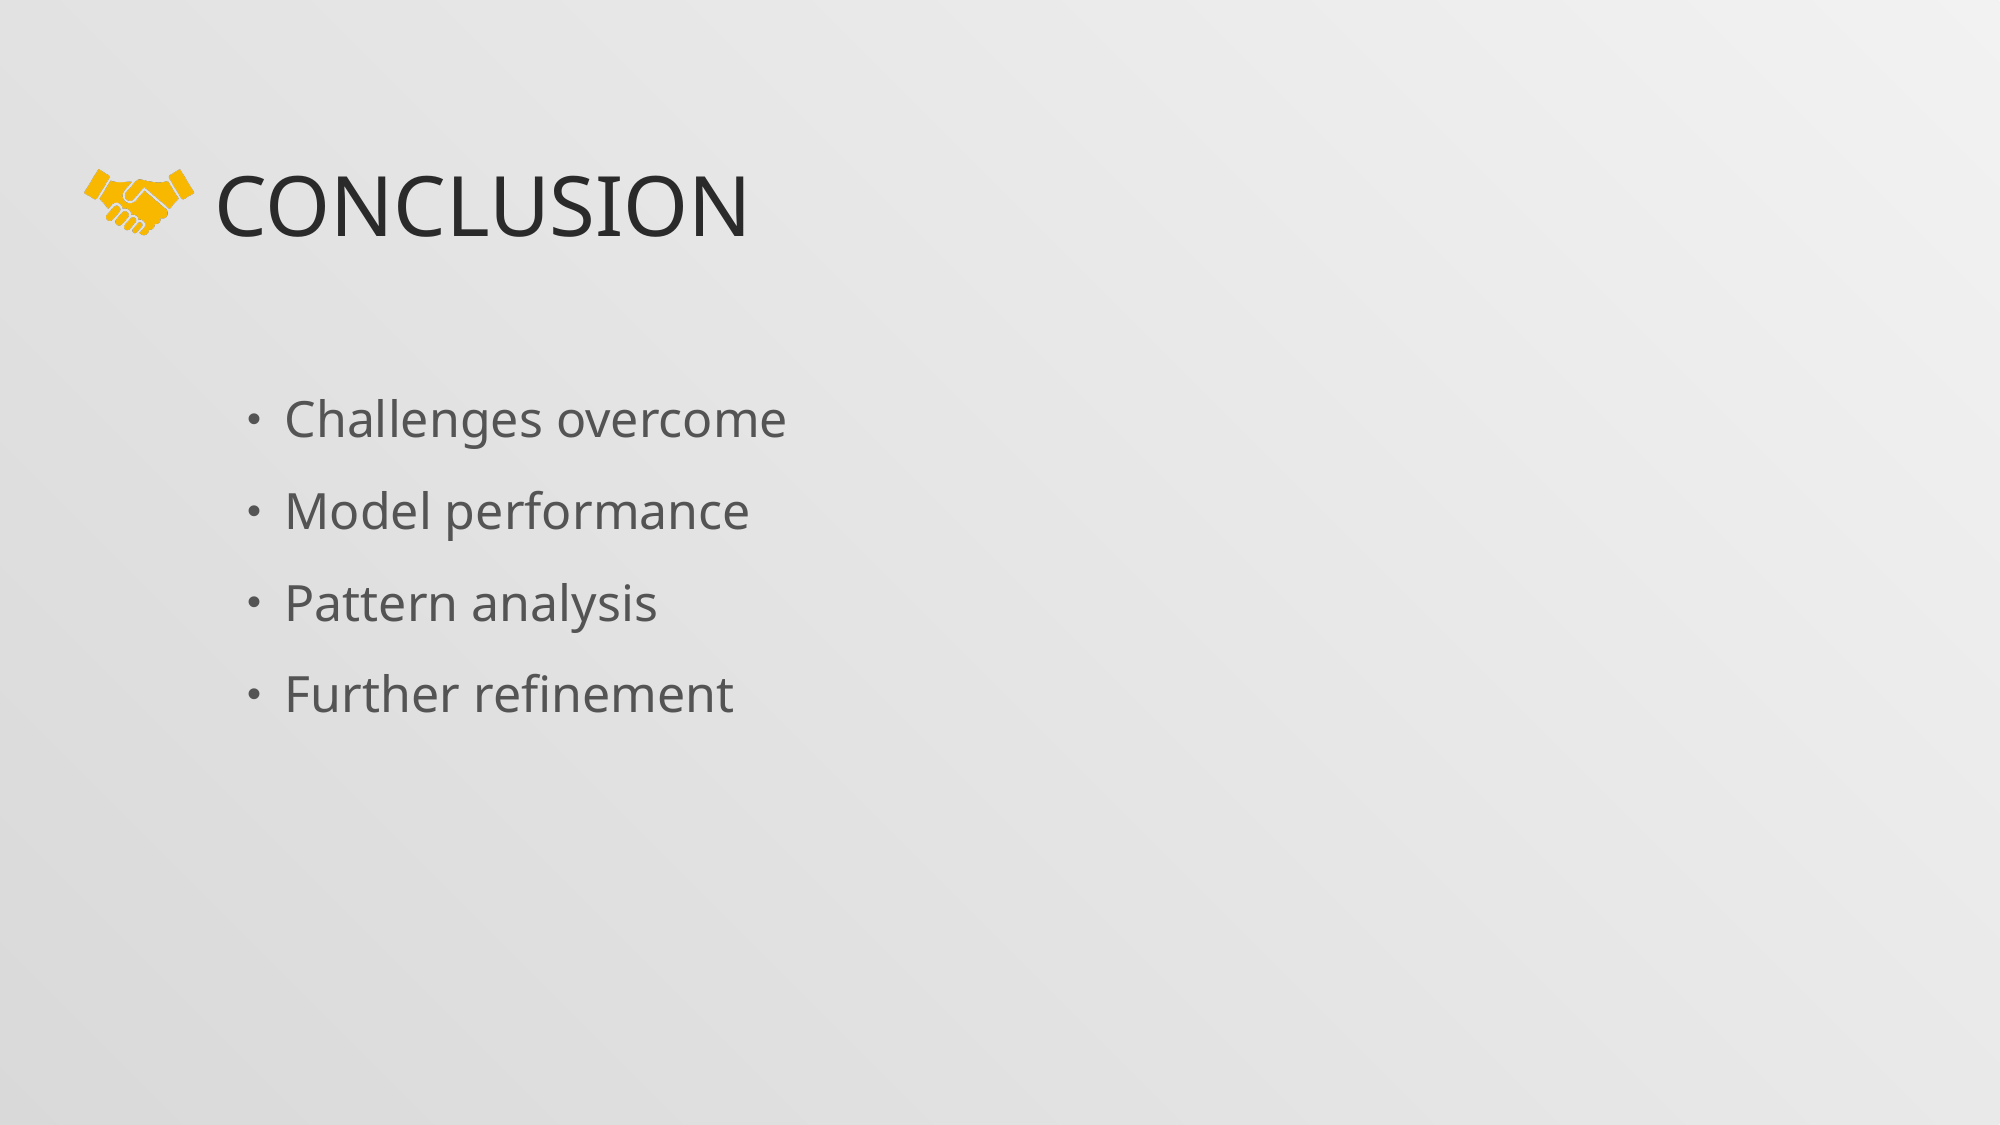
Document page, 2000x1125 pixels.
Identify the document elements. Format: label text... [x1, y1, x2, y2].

title Conclusion [199, 45, 1800, 263]
text_box [78, 140, 201, 263]
text_box Challenges overcome Model performance Pattern analysis Further refinement [224, 387, 1900, 1000]
